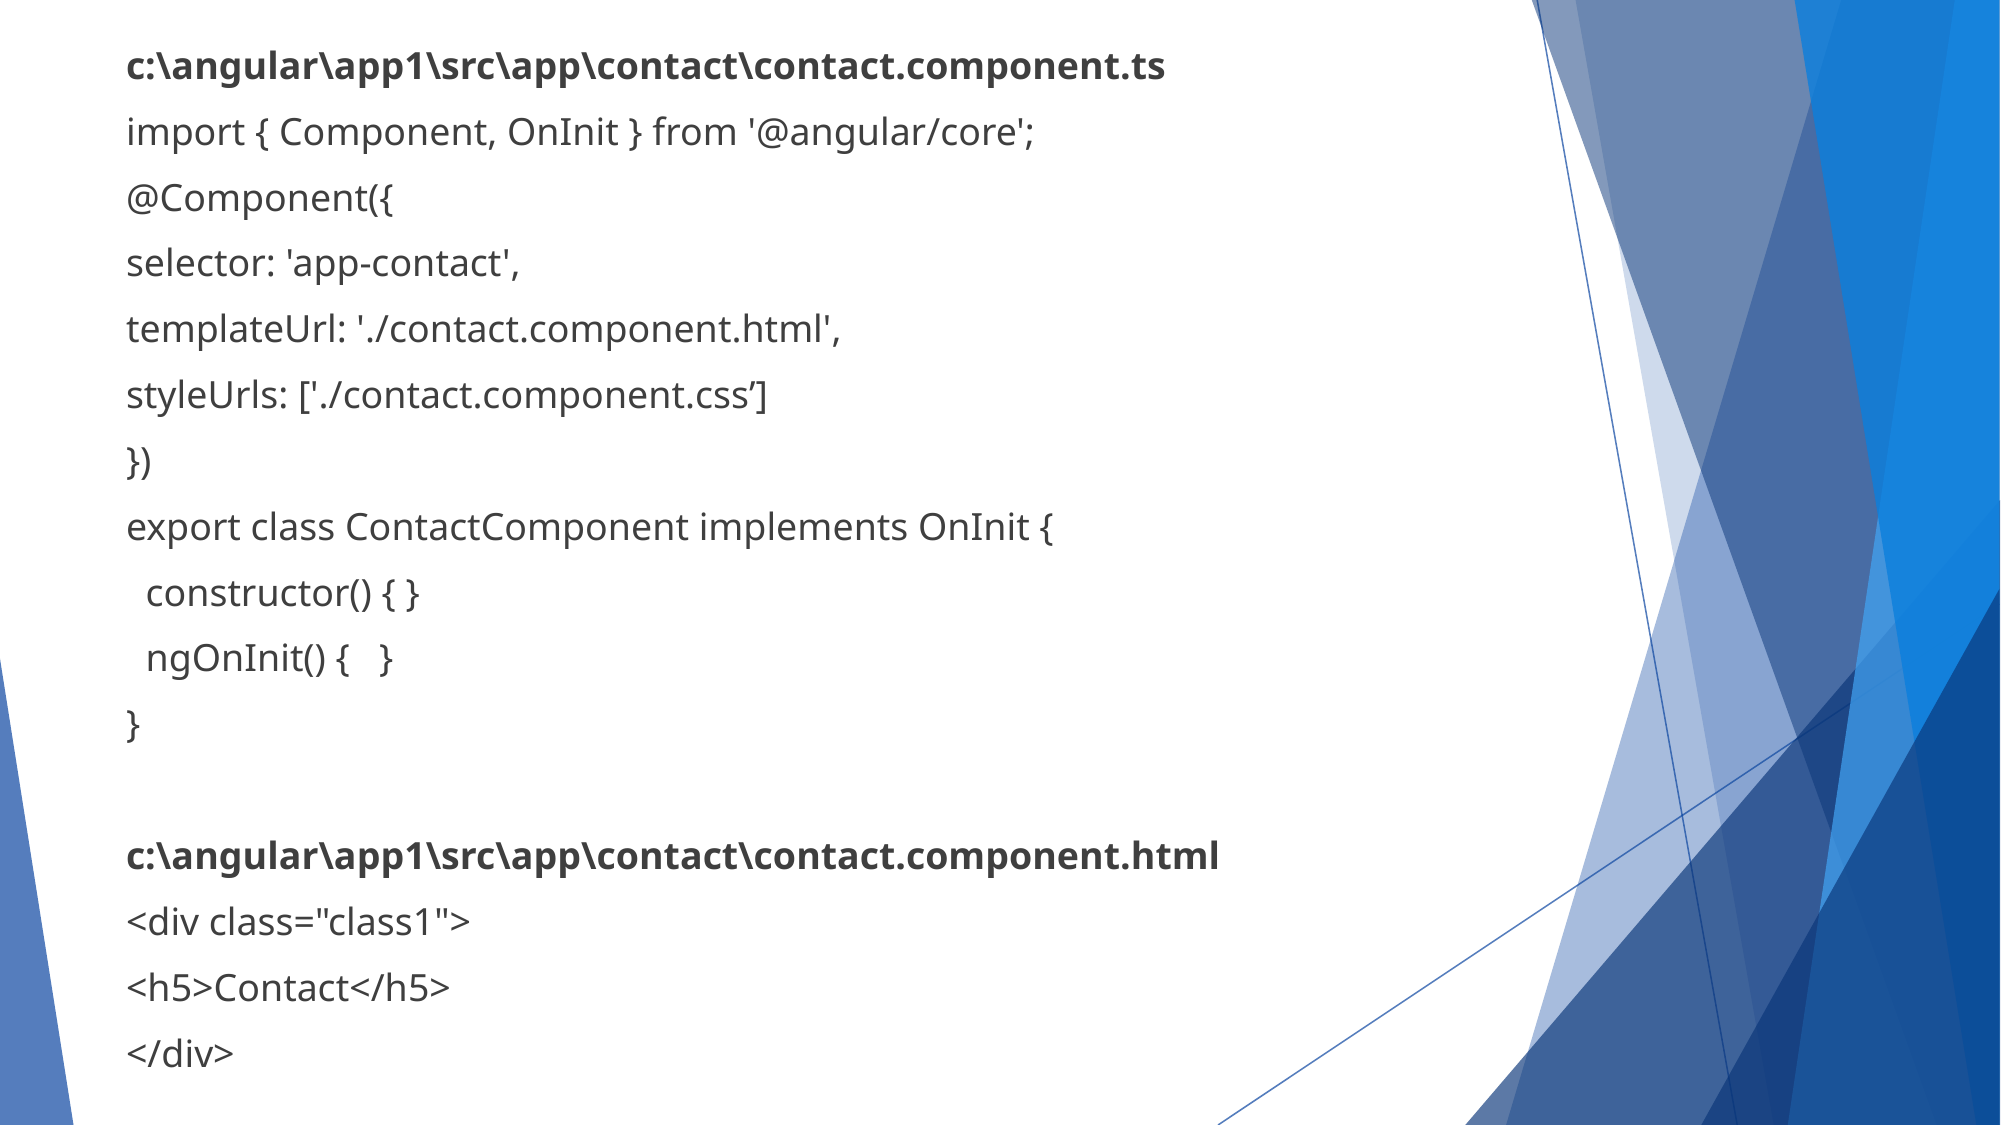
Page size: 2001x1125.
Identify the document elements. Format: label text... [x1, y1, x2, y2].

list c:\angular\app1\src\app\contact\contact.component.ts import { Component, OnInit } from '@angular/core'; @Component({ selector: 'app-contact', templateUrl: './contact.component.html', styleUrls: ['./contact.component.css’] }) export class ContactComponent implements OnInit { constructor() { } ngOnInit() { } } c:\angular\app1\src\app\contact\contact.component.html <div class="class1"> <h5>Contact</h5> </div> [111, 34, 1522, 1103]
